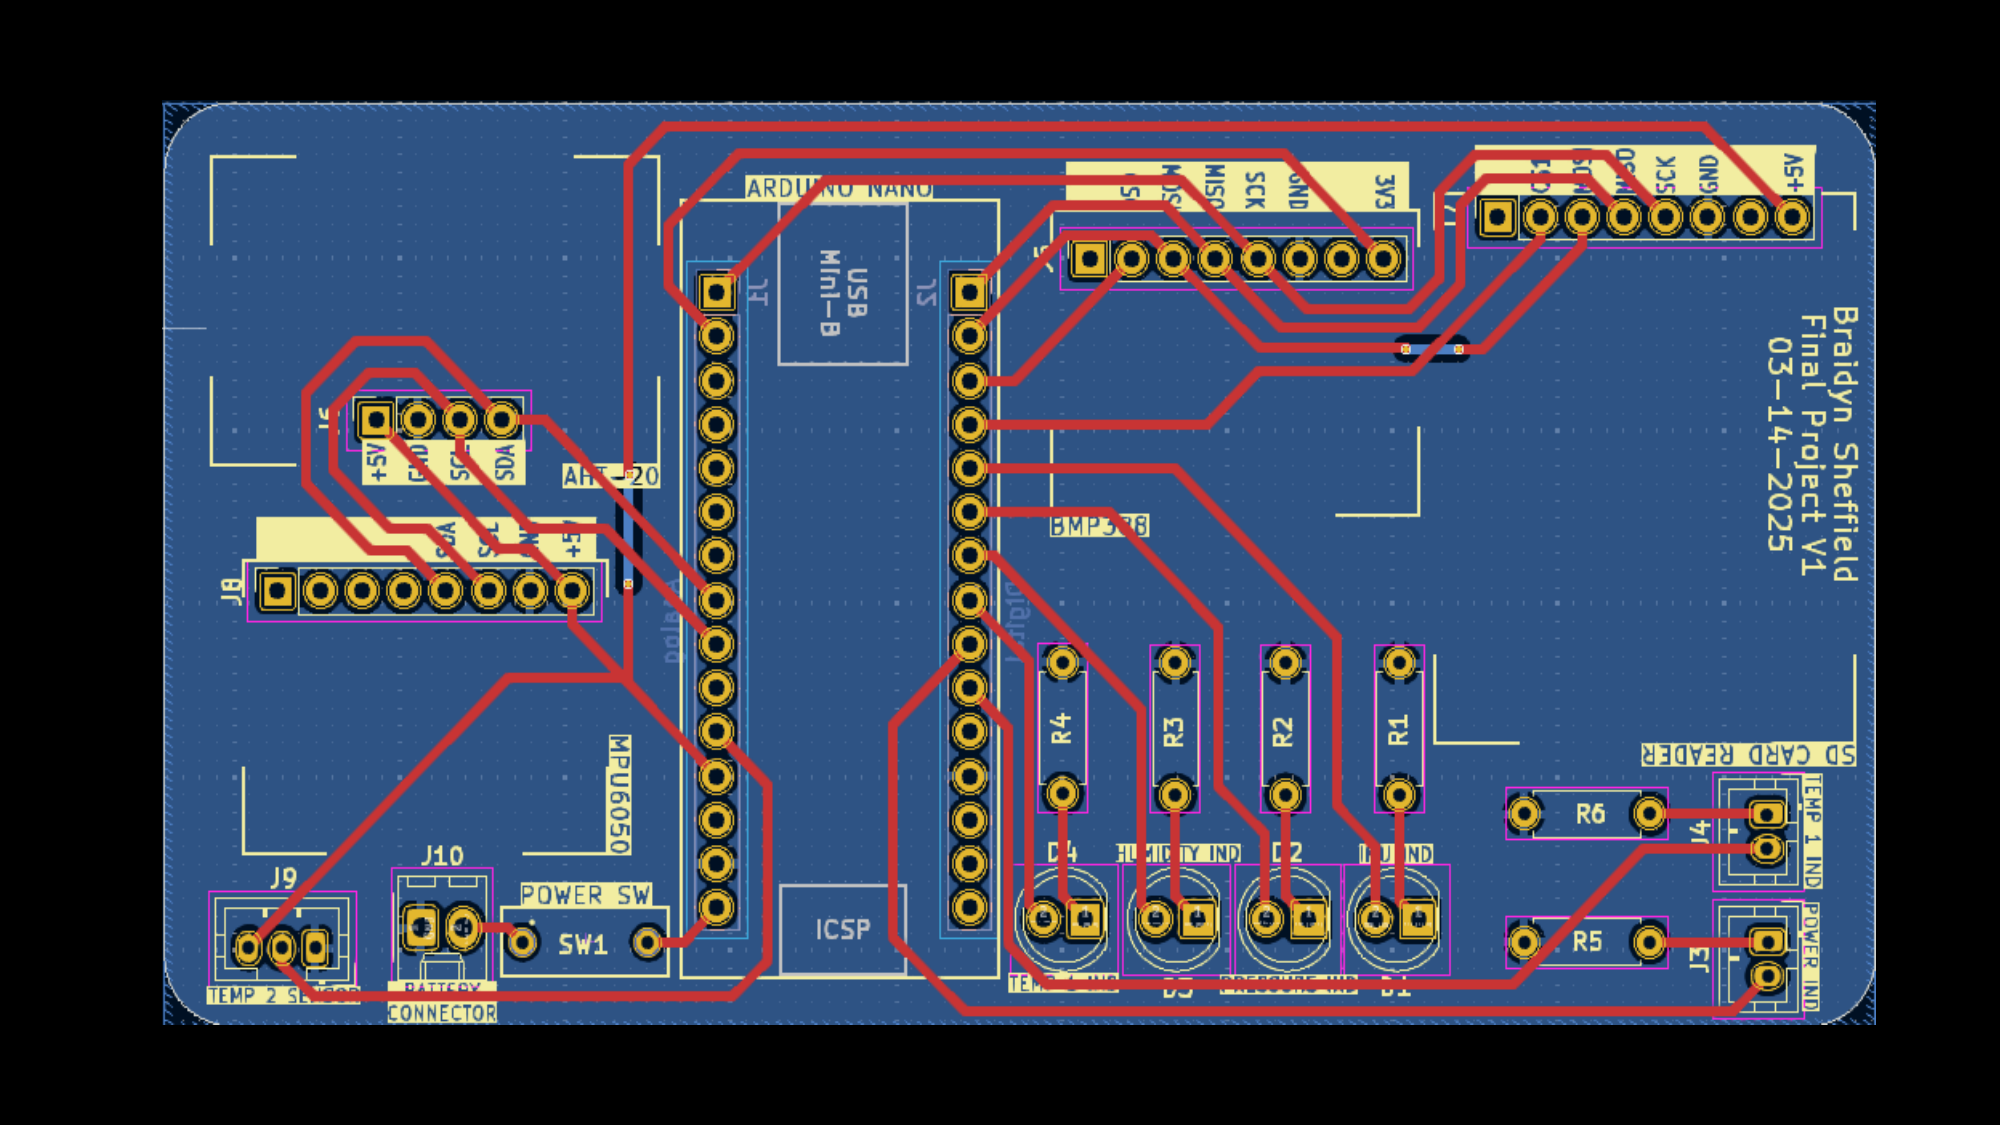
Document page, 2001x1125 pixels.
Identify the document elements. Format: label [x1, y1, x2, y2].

list [162, 100, 1876, 1025]
